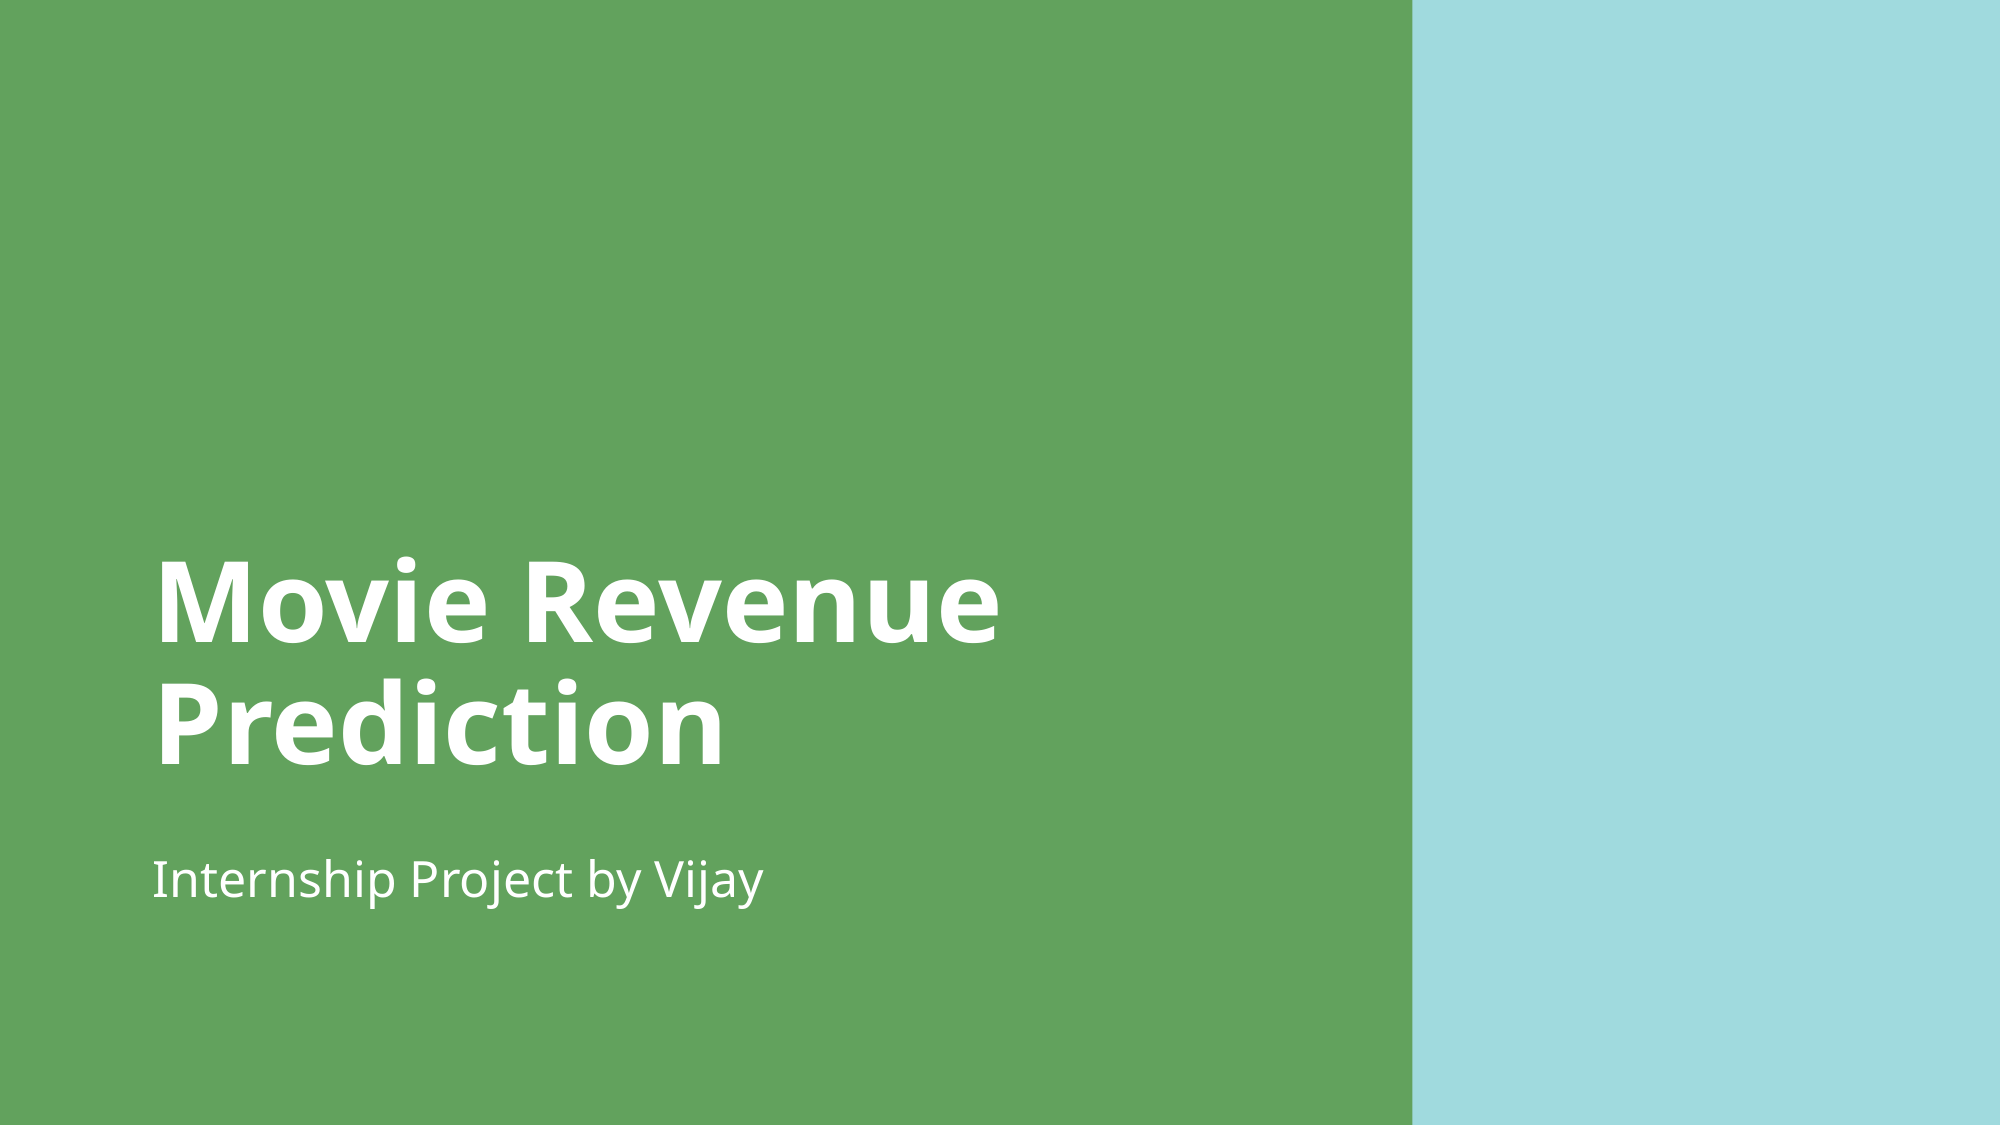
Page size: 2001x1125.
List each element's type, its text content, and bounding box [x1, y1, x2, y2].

subtitle Internship Project by Vijay [137, 846, 1079, 975]
title Movie Revenue Prediction [137, 404, 1079, 797]
